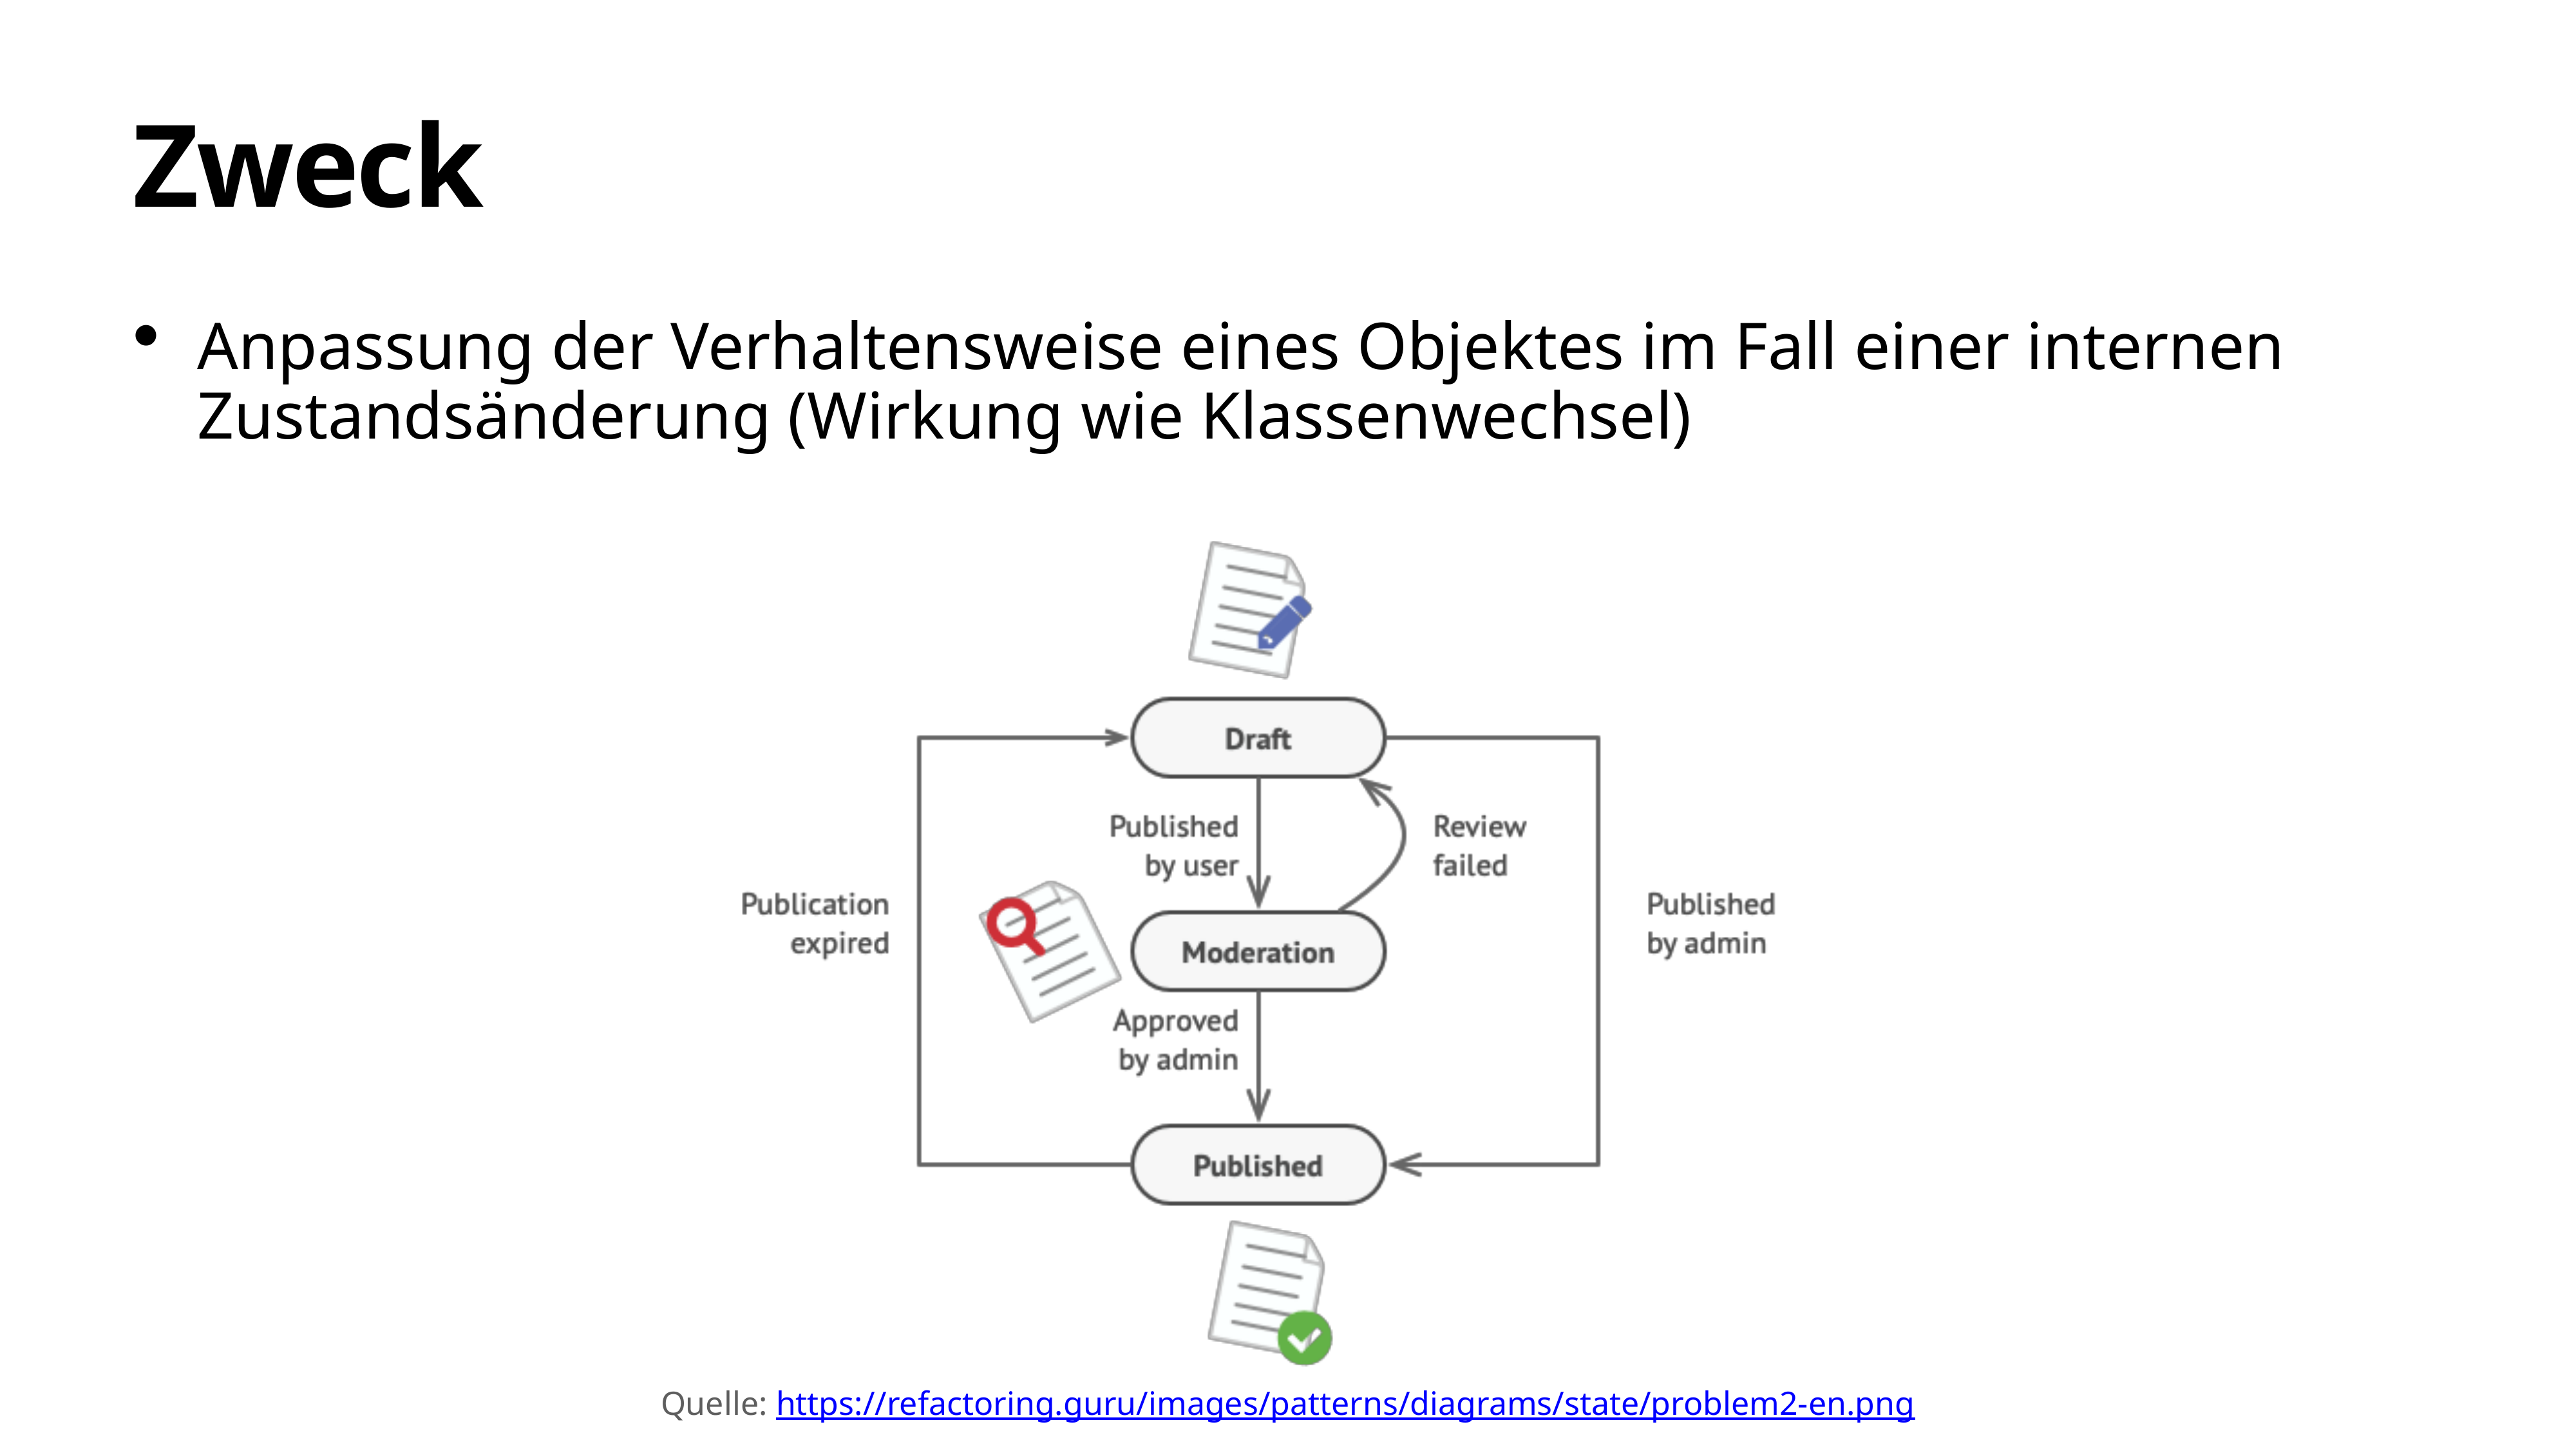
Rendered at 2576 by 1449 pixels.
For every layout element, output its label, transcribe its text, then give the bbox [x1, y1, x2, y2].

text_box Quelle: https://refactoring.guru/images/patterns/diagrams/state/problem2-en.png [655, 1378, 1921, 1432]
picture [726, 525, 1812, 1379]
list Anpassung der Verhaltensweise eines Objektes im Fall einer internen Zustandsänderung (Wirkung wie Klassenwechsel) [127, 308, 2449, 1182]
title Zweck [127, 113, 2449, 266]
